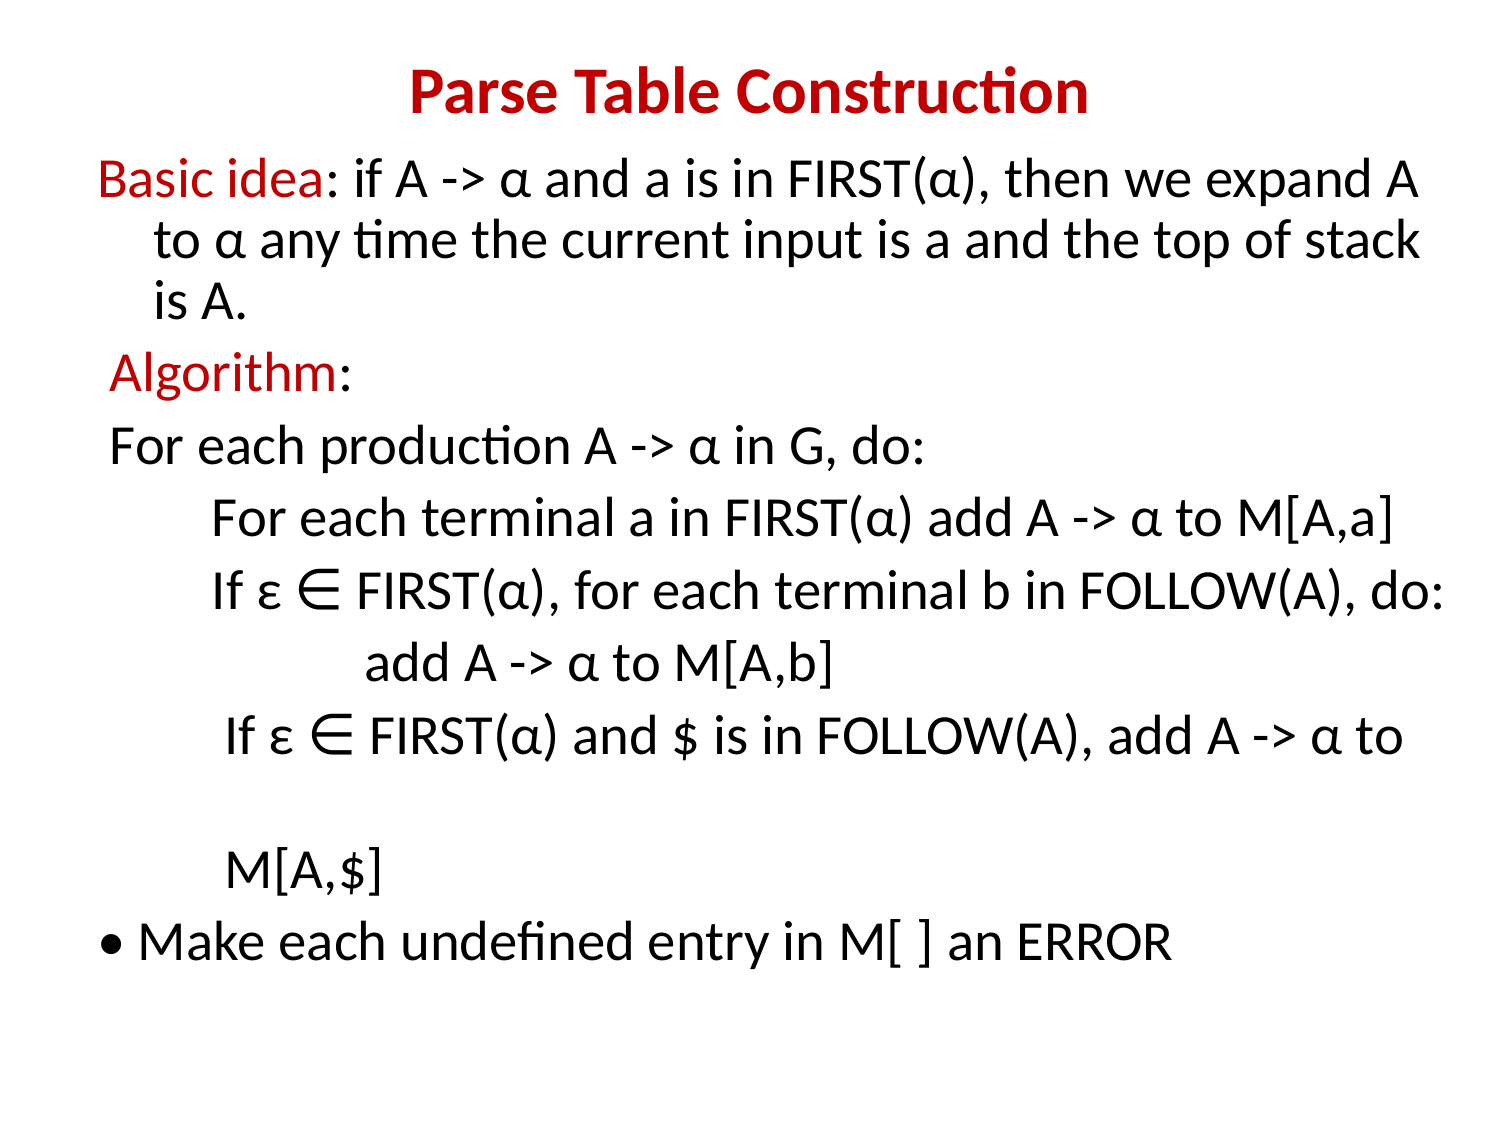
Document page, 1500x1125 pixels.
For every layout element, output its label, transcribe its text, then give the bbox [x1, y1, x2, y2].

list Basic idea: if A -> α and a is in FIRST(α), then we expand A to α any time the current input is a and the top of stack is A. Algorithm: For each production A -> α in G, do: For each terminal a in FIRST(α) add A -> α to M[A,a] If ε ∈ FIRST(α), for each terminal b in FOLLOW(A), do: add A -> α to M[A,b] If ε ∈ FIRST(α) and $ is in FOLLOW(A), add A -> α to M[A,$] • Make each undefined entry in M[ ] an ERROR [82, 140, 1465, 1005]
title Parse Table Construction [75, 45, 1425, 129]
